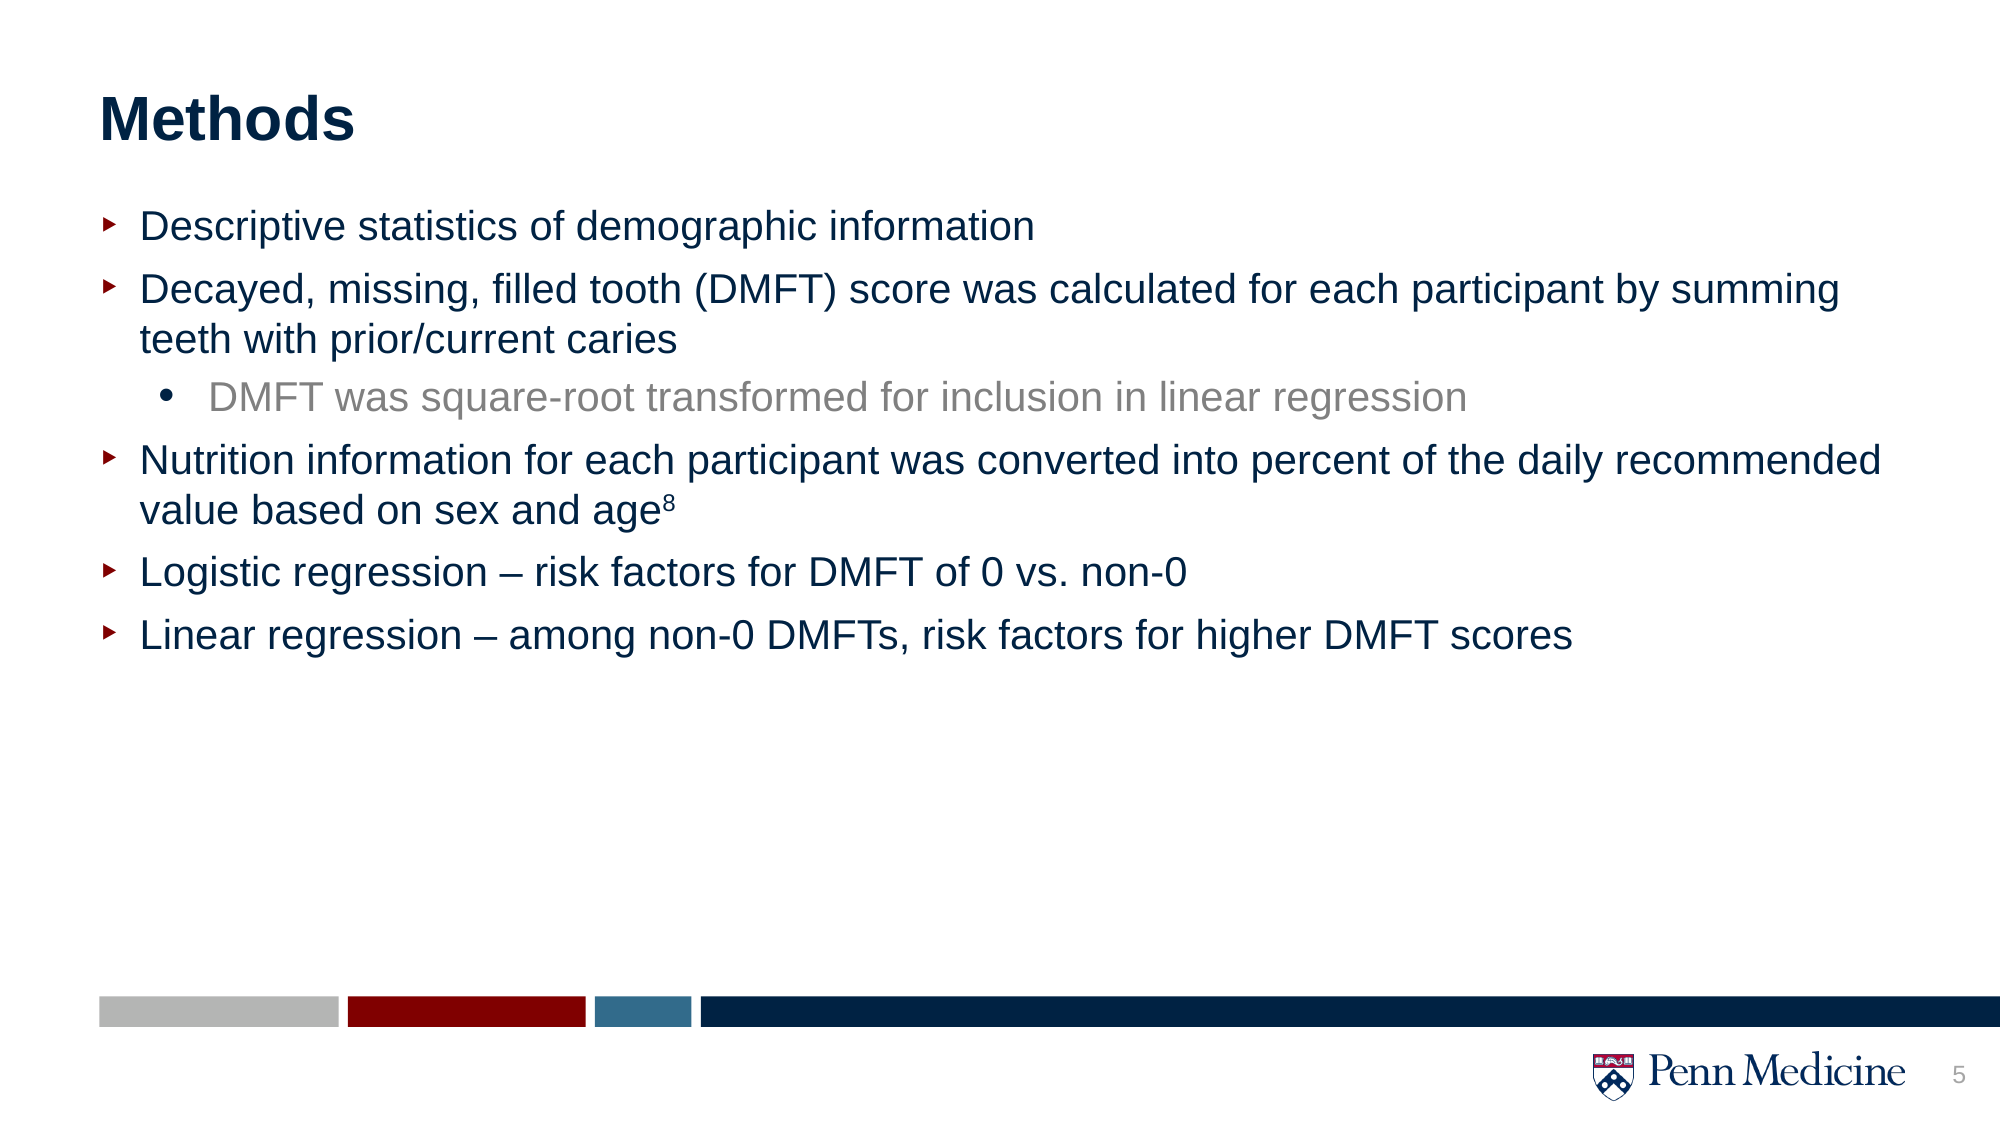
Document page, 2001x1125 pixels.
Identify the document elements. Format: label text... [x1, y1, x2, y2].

title Methods [99, 78, 1916, 154]
list Descriptive statistics of demographic information Decayed, missing, filled tooth (DMFT) score was calculated for each participant by summing teeth with prior/current caries DMFT was square-root transformed for inclusion in linear regression Nutrition information for each participant was converted into percent of the daily recommended value based on sex and age8 Logistic regression – risk factors for DMFT of 0 vs. non-0 Linear regression – among non-0 DMFTs, risk factors for higher DMFT scores [99, 182, 1916, 683]
